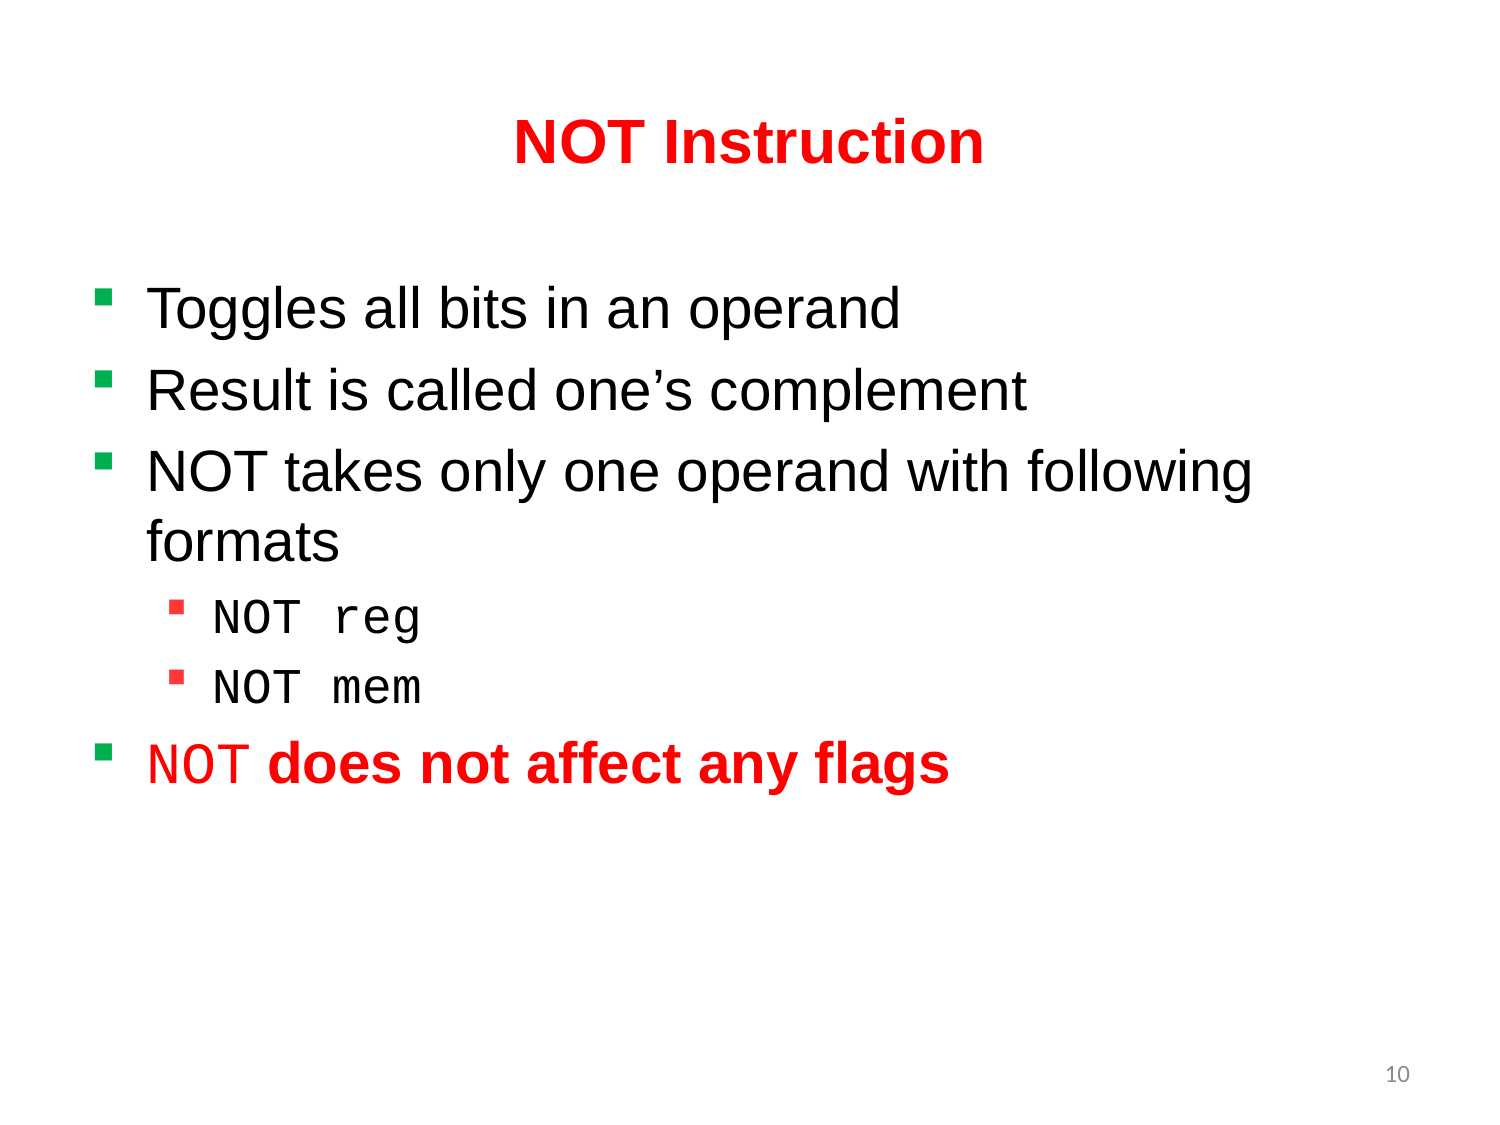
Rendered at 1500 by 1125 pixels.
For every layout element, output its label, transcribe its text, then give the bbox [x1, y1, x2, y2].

slide_number 10 [1074, 1042, 1425, 1103]
list Toggles all bits in an operand Result is called one’s complement NOT takes only one operand with following formats NOT reg NOT mem NOT does not affect any flags [75, 262, 1425, 1005]
title NOT Instruction [75, 45, 1425, 233]
